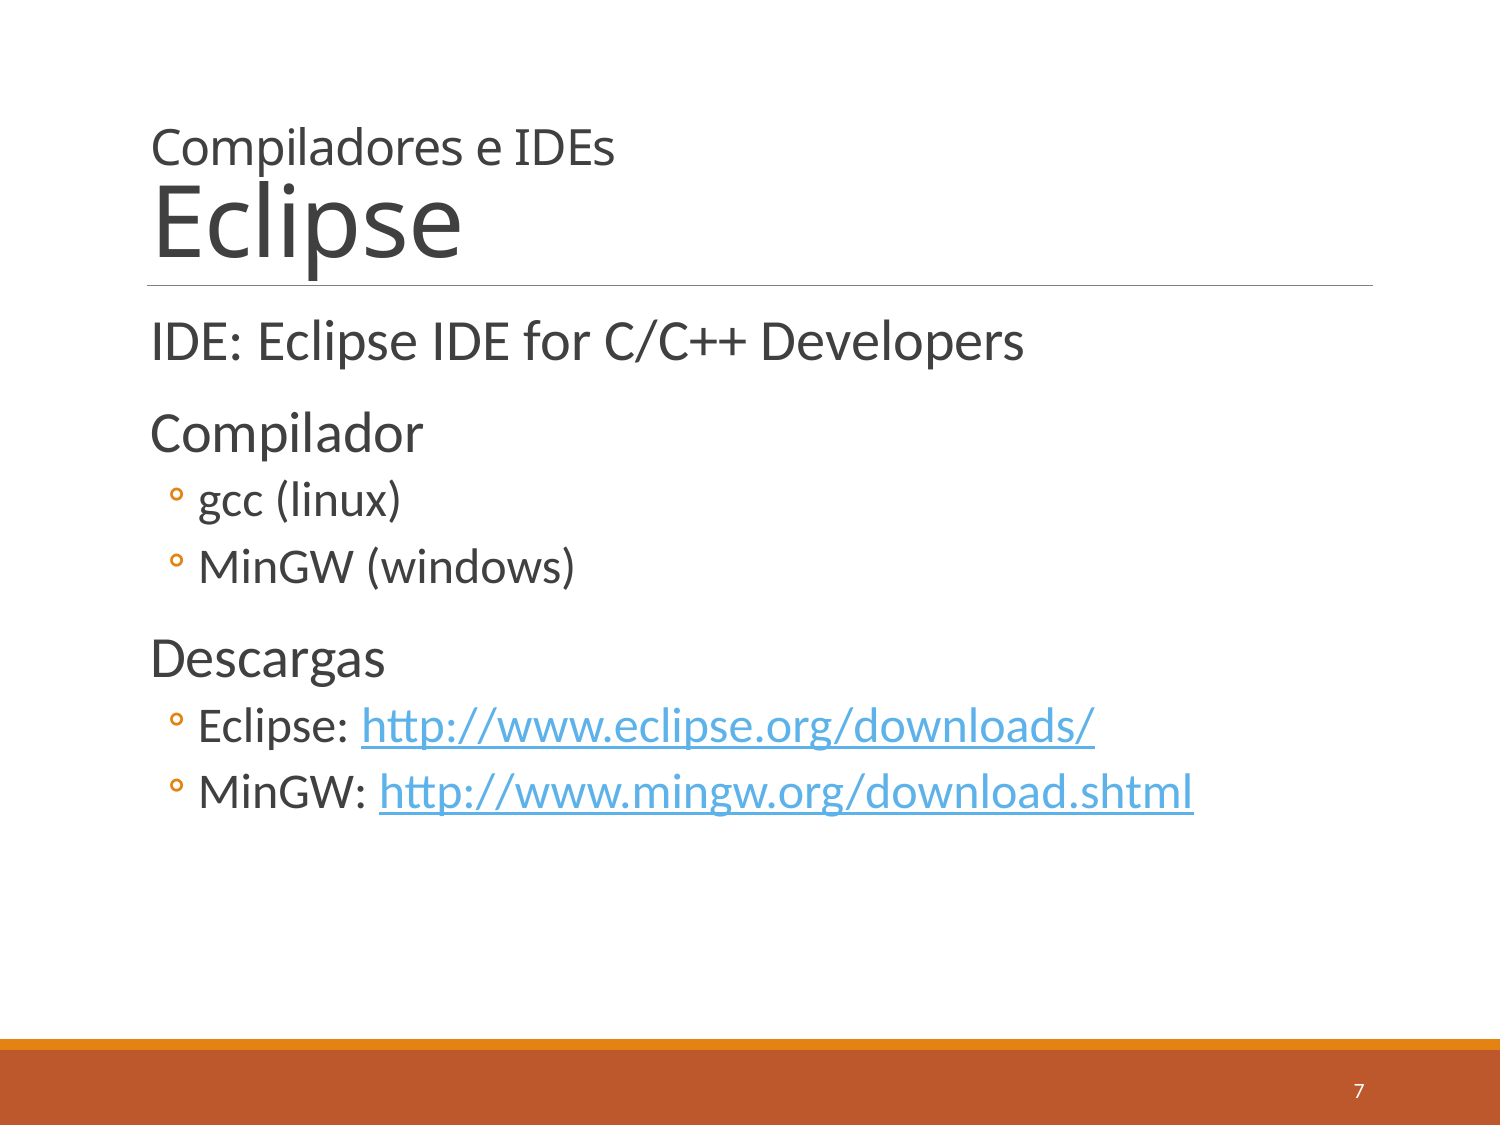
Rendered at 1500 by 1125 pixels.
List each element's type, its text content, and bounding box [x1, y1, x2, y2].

list IDE: Eclipse IDE for C/C++ Developers Compilador gcc (linux) MinGW (windows) Descargas Eclipse: http://www.eclipse.org/downloads/ MinGW: http://www.mingw.org/download.shtml [135, 302, 1373, 963]
title Compiladores e IDEs Eclipse [135, 47, 1373, 285]
slide_number 7 [1218, 1059, 1380, 1120]
